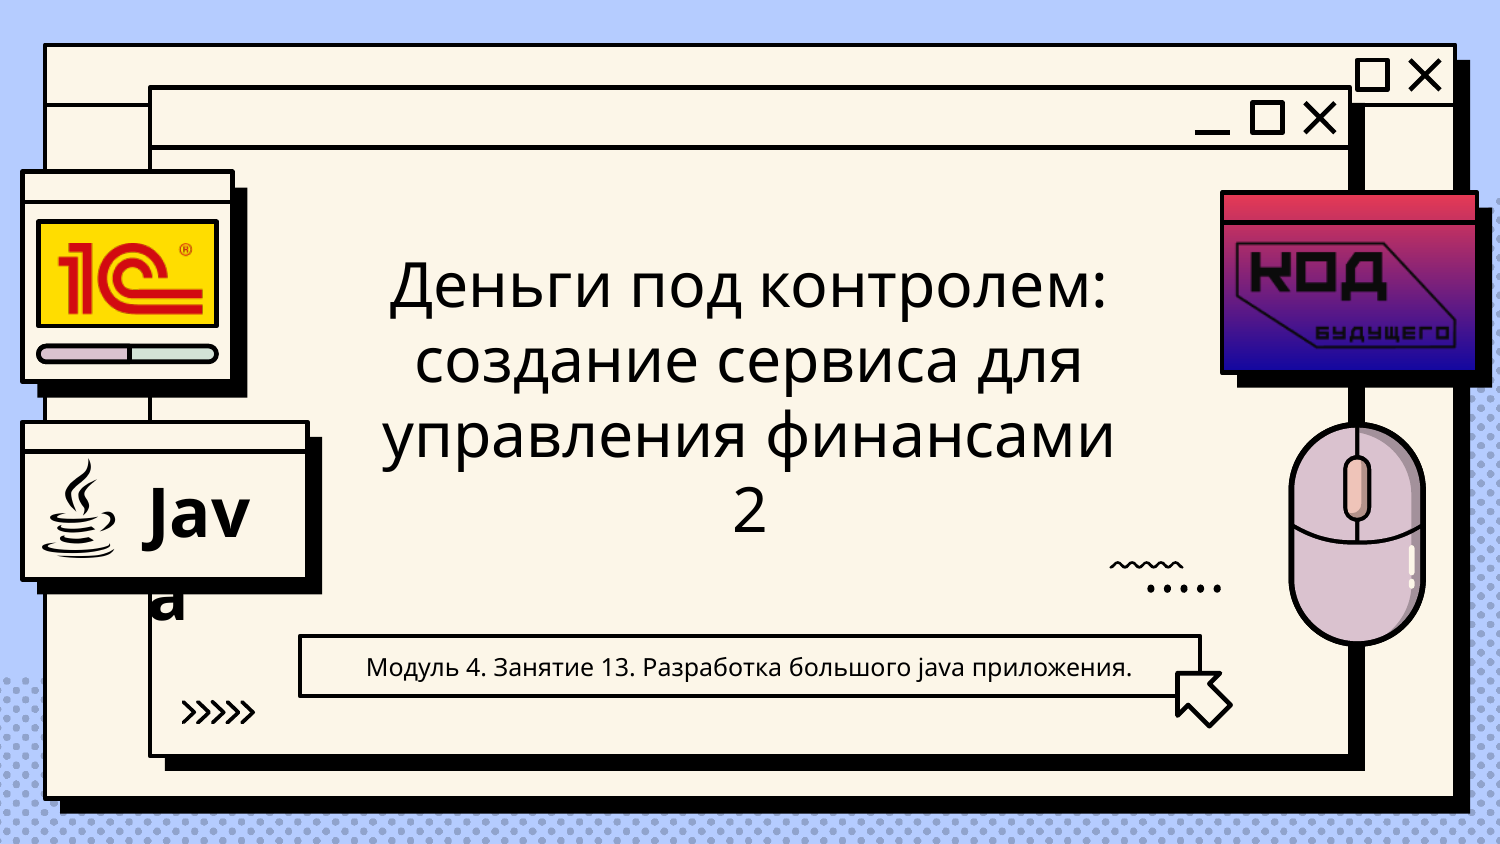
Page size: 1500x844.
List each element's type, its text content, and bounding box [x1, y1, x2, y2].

text_box [225, 700, 240, 724]
subtitle Модуль 4. Занятие 13. Разработка большого java приложения. [298, 634, 1202, 698]
picture [22, 243, 248, 315]
text_box [196, 700, 211, 724]
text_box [1108, 559, 1223, 595]
picture [28, 458, 129, 558]
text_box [22, 321, 248, 398]
text_box [182, 700, 197, 724]
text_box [22, 171, 248, 242]
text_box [1476, 192, 1493, 389]
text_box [1288, 429, 1427, 648]
text_box [240, 700, 256, 724]
picture [1221, 171, 1470, 420]
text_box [22, 421, 323, 595]
text_box [210, 699, 226, 724]
text_box [1177, 673, 1231, 727]
title Деньги под контролем: создание сервиса для управления финансами 2 [300, 192, 1200, 598]
